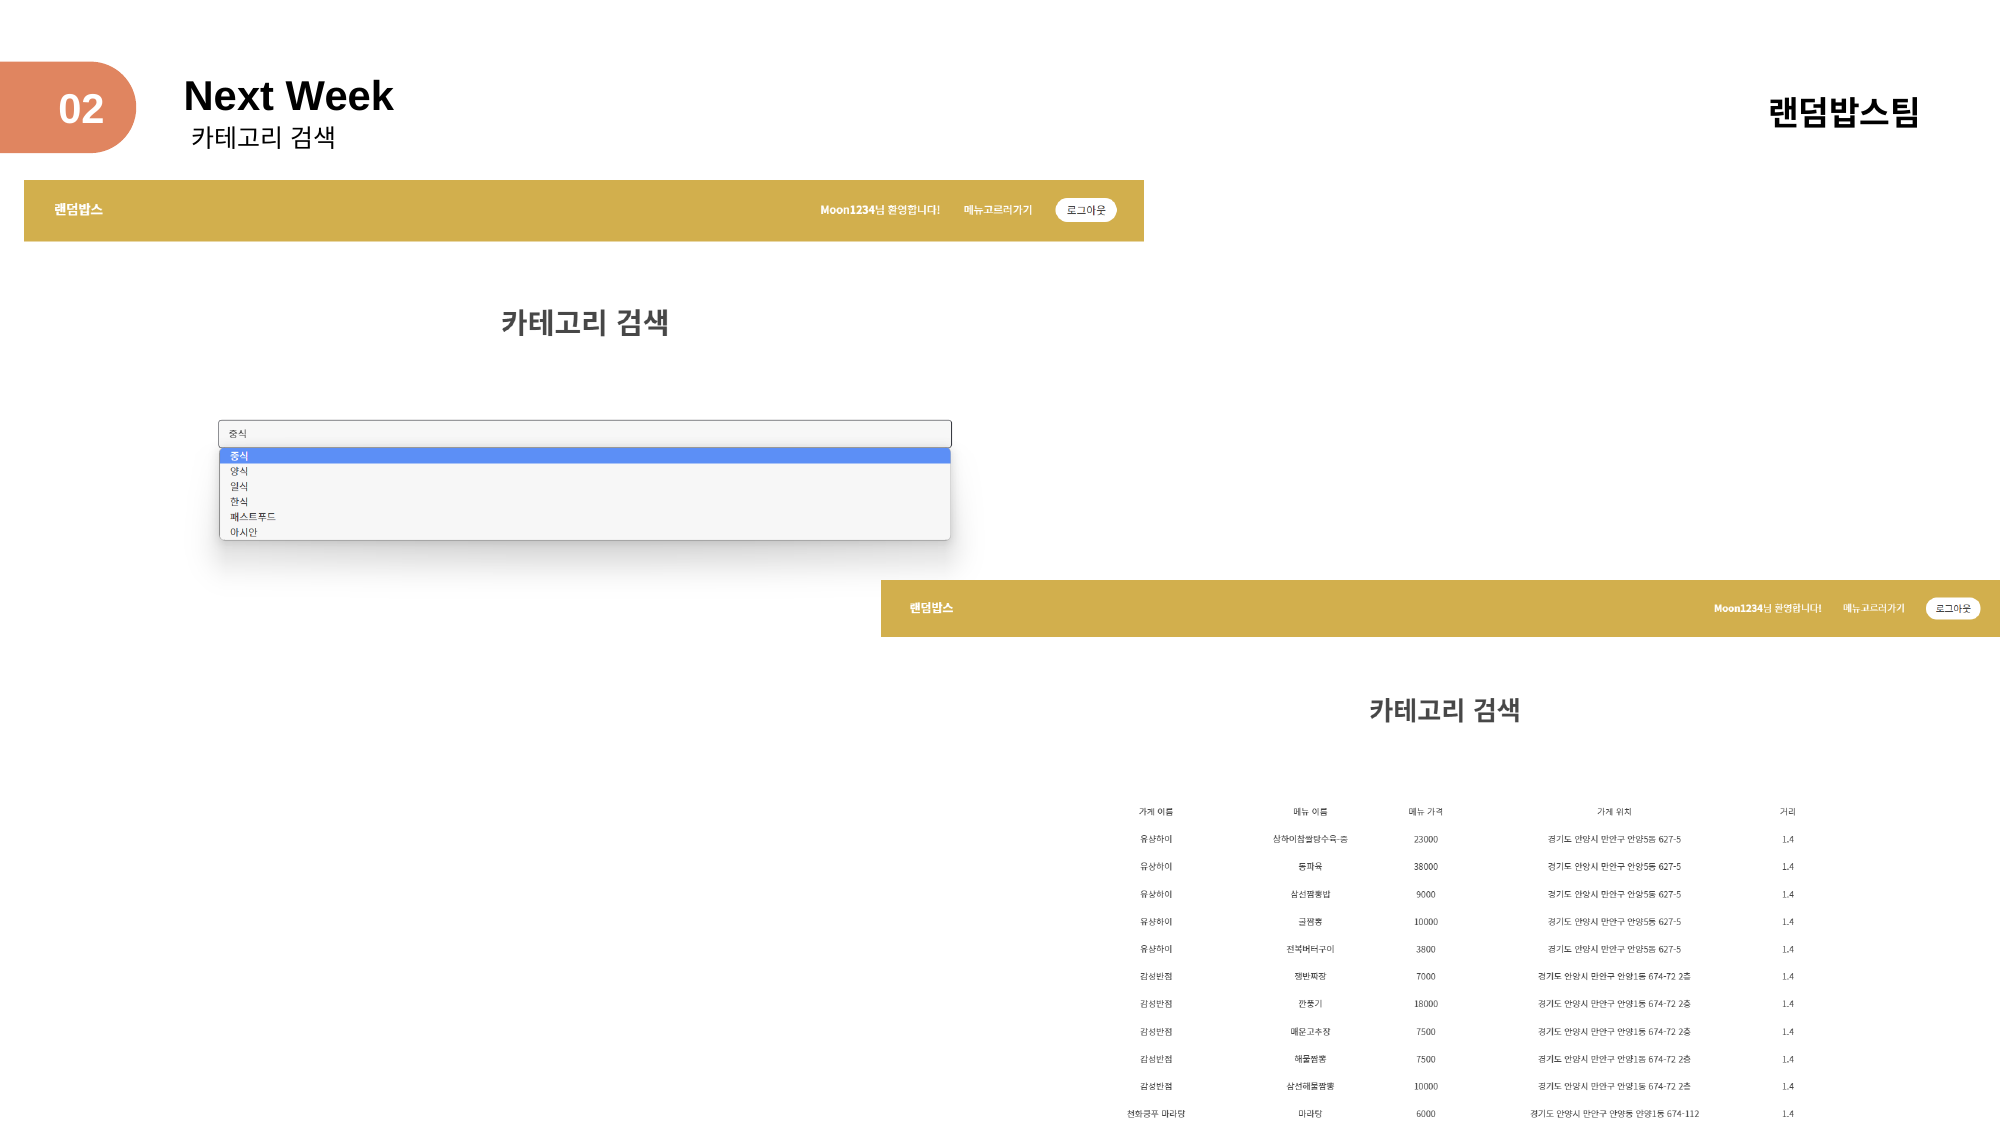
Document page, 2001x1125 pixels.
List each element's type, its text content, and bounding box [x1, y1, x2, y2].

picture [24, 180, 2000, 1125]
text_box Next Week [168, 61, 410, 127]
text_box 랜덤밥스팀 [1753, 84, 1936, 140]
text_box 카테고리 검색 [176, 114, 352, 160]
text_box 02 [43, 74, 120, 140]
text_box [0, 60, 138, 155]
